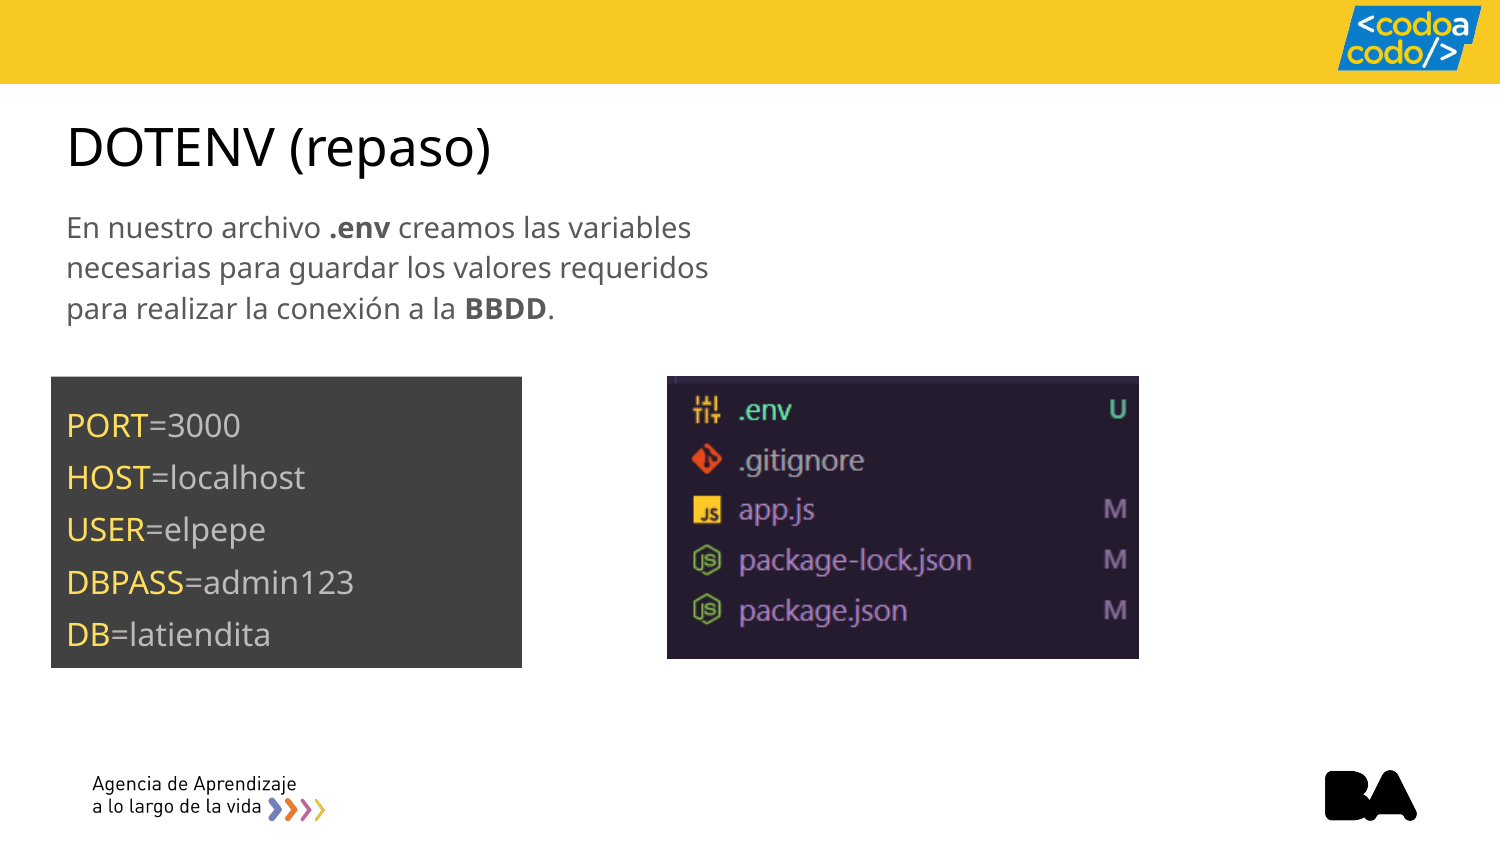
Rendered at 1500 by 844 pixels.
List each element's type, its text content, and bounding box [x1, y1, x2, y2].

picture [1325, 770, 1417, 821]
list En nuestro archivo .env creamos las variables necesarias para guardar los valores requeridos para realizar la conexión a la BBDD. [51, 189, 784, 351]
text_box PORT=3000 HOST=localhost USER=elpepe DBPASS=admin123 DB=latiendita [51, 376, 522, 668]
picture [667, 376, 1139, 659]
picture [1337, 5, 1482, 71]
picture [70, 756, 344, 835]
title DOTENV (repaso) [51, 98, 1449, 192]
